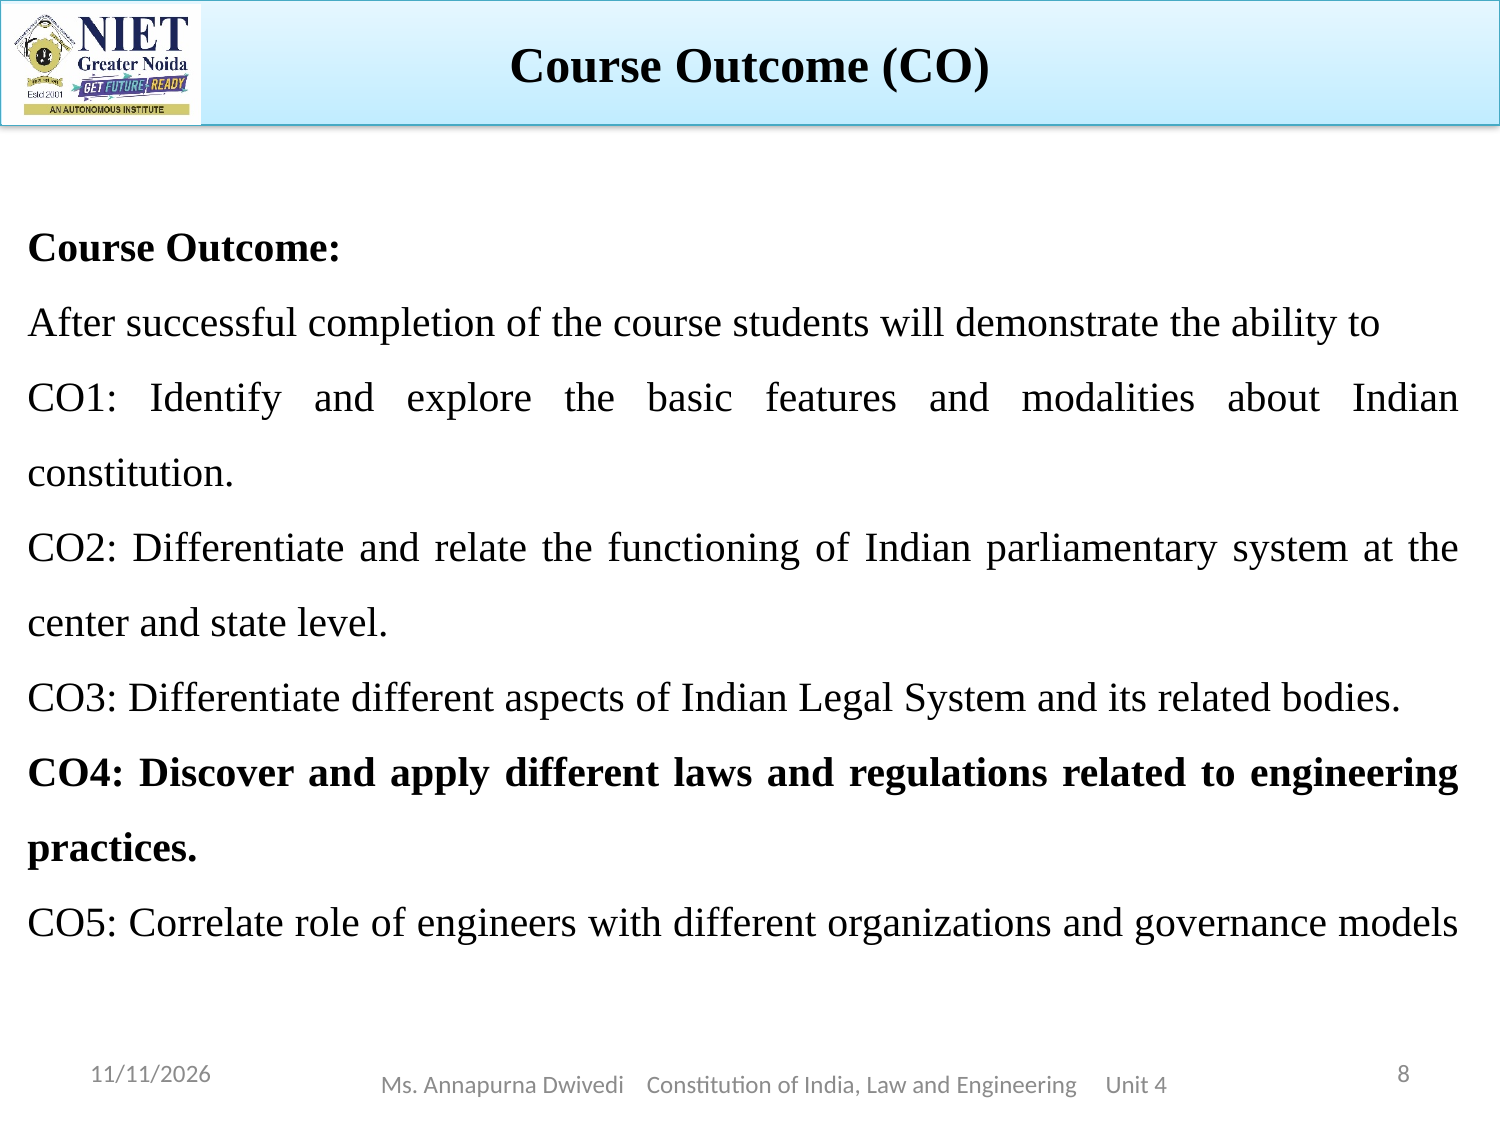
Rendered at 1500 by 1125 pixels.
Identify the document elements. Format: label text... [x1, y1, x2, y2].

title Course Outcome (CO) [0, 0, 1500, 126]
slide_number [75, 1042, 324, 1103]
picture [2, 4, 201, 126]
slide_number 8 [1074, 1042, 1425, 1103]
footer Ms. Annapurna Dwivedi Constitution of India, Law and Engineering Unit 4 [324, 1042, 1225, 1125]
text_box Course Outcome: After successful completion of the course students will demonstrate the ability to CO1: Identify and explore the basic features and modalities about Indian constitution. CO2: Differentiate and relate the functioning of Indian parliamentary system at the center and state level. CO3: Differentiate different aspects of Indian Legal System and its related bodies. CO4: Discover and apply different laws and regulations related to engineering practices. CO5: Correlate role of engineers with different organizations and governance models [12, 137, 1475, 953]
